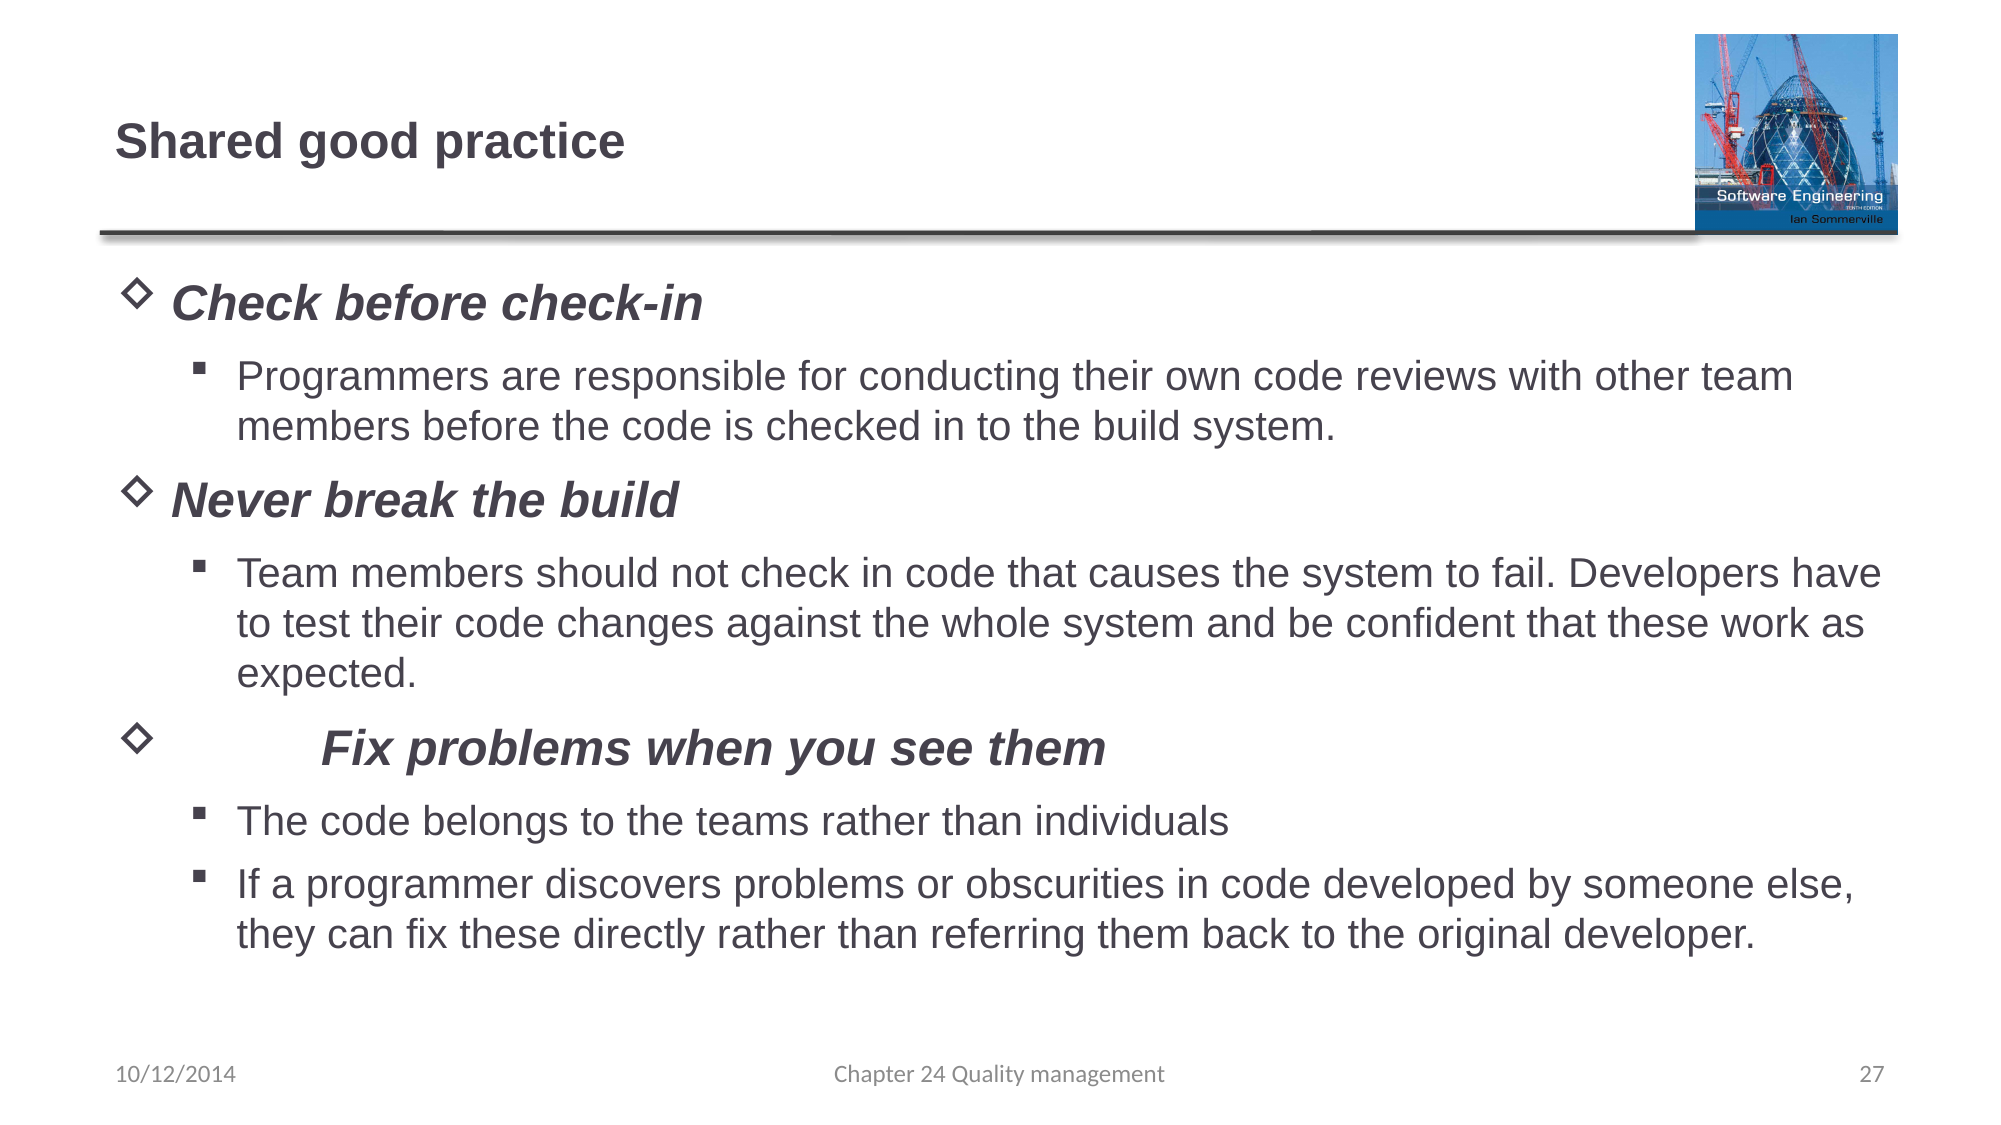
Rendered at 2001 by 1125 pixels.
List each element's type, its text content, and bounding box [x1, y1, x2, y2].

footer Chapter 24 Quality management [683, 1042, 1317, 1103]
slide_number 27 [1433, 1042, 1900, 1103]
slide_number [99, 1042, 567, 1103]
picture [1695, 34, 1898, 230]
list Check before check-in Programmers are responsible for conducting their own code reviews with other team members before the code is checked in to the build system. Never break the build Team members should not check in code that causes the system to fail. Developers have to test their code changes against the whole system and be confident that these work as expected. Fix problems when you see them The code belongs to the teams rather than individuals If a programmer discovers problems or obscurities in code developed by someone else, they can fix these directly rather than referring them back to the original developer. [99, 262, 1900, 1005]
title Shared good practice [99, 44, 1696, 233]
